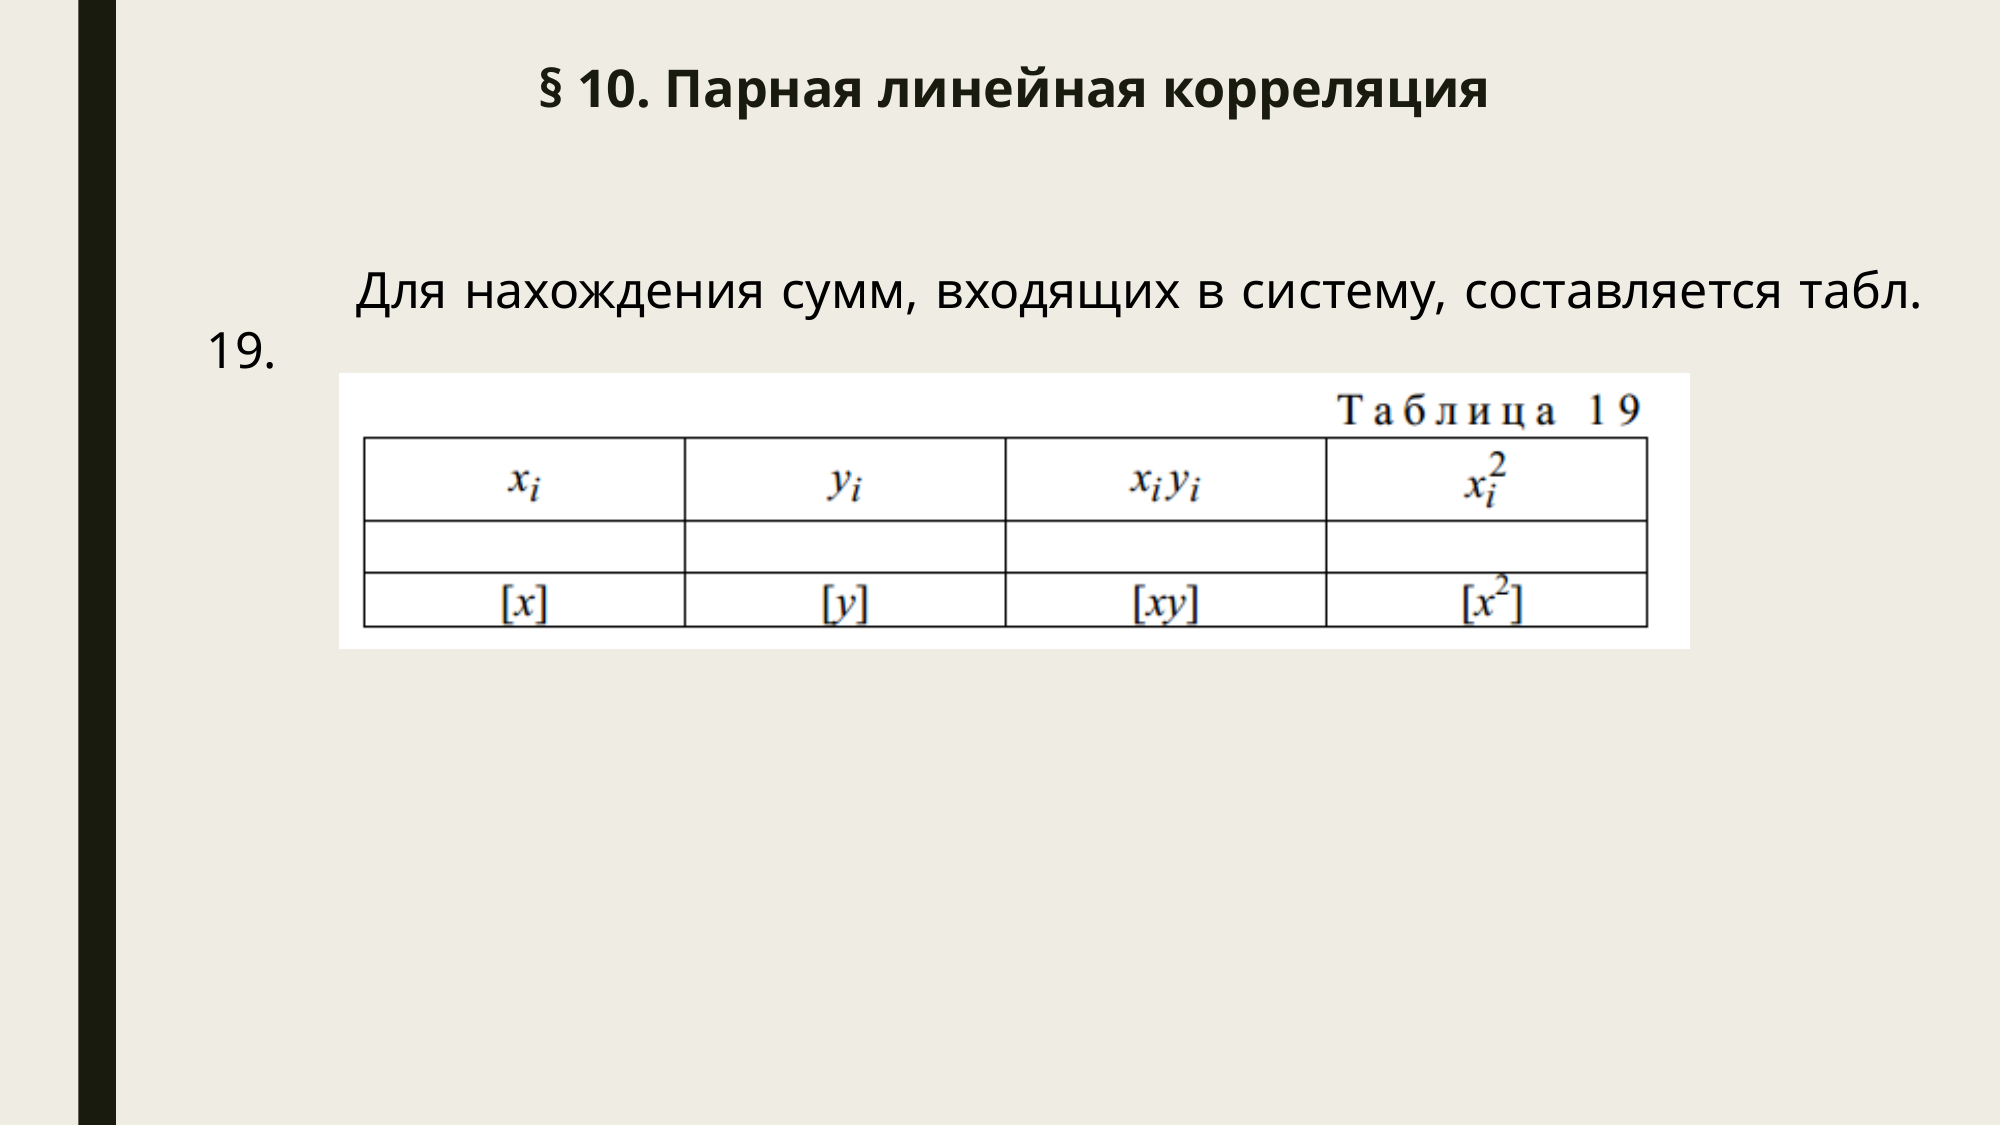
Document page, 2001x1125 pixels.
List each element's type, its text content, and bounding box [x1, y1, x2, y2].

title § 10. Парная линейная корреляция [227, 55, 1803, 177]
text_box Для нахождения сумм, входящих в систему, составляется табл. 19. [191, 251, 1939, 387]
picture [339, 373, 1690, 649]
